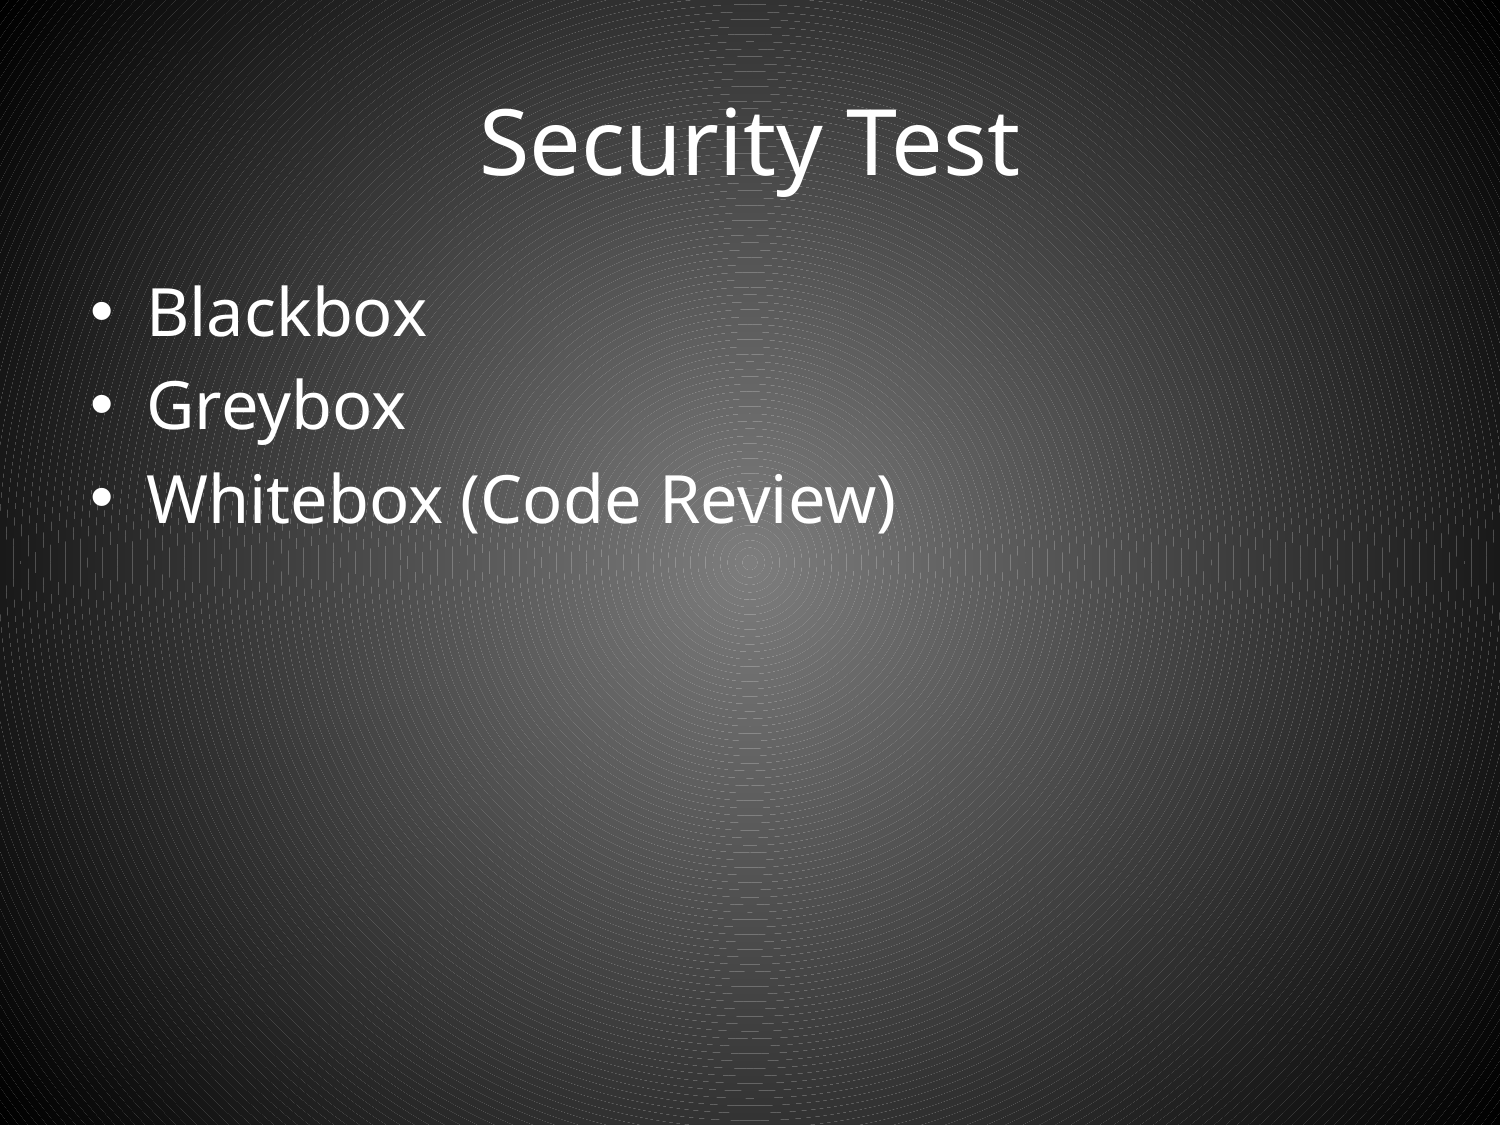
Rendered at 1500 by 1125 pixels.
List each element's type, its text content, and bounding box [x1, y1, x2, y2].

list Blackbox Greybox Whitebox (Code Review) [75, 262, 1425, 1005]
title Security Test [75, 45, 1425, 233]
